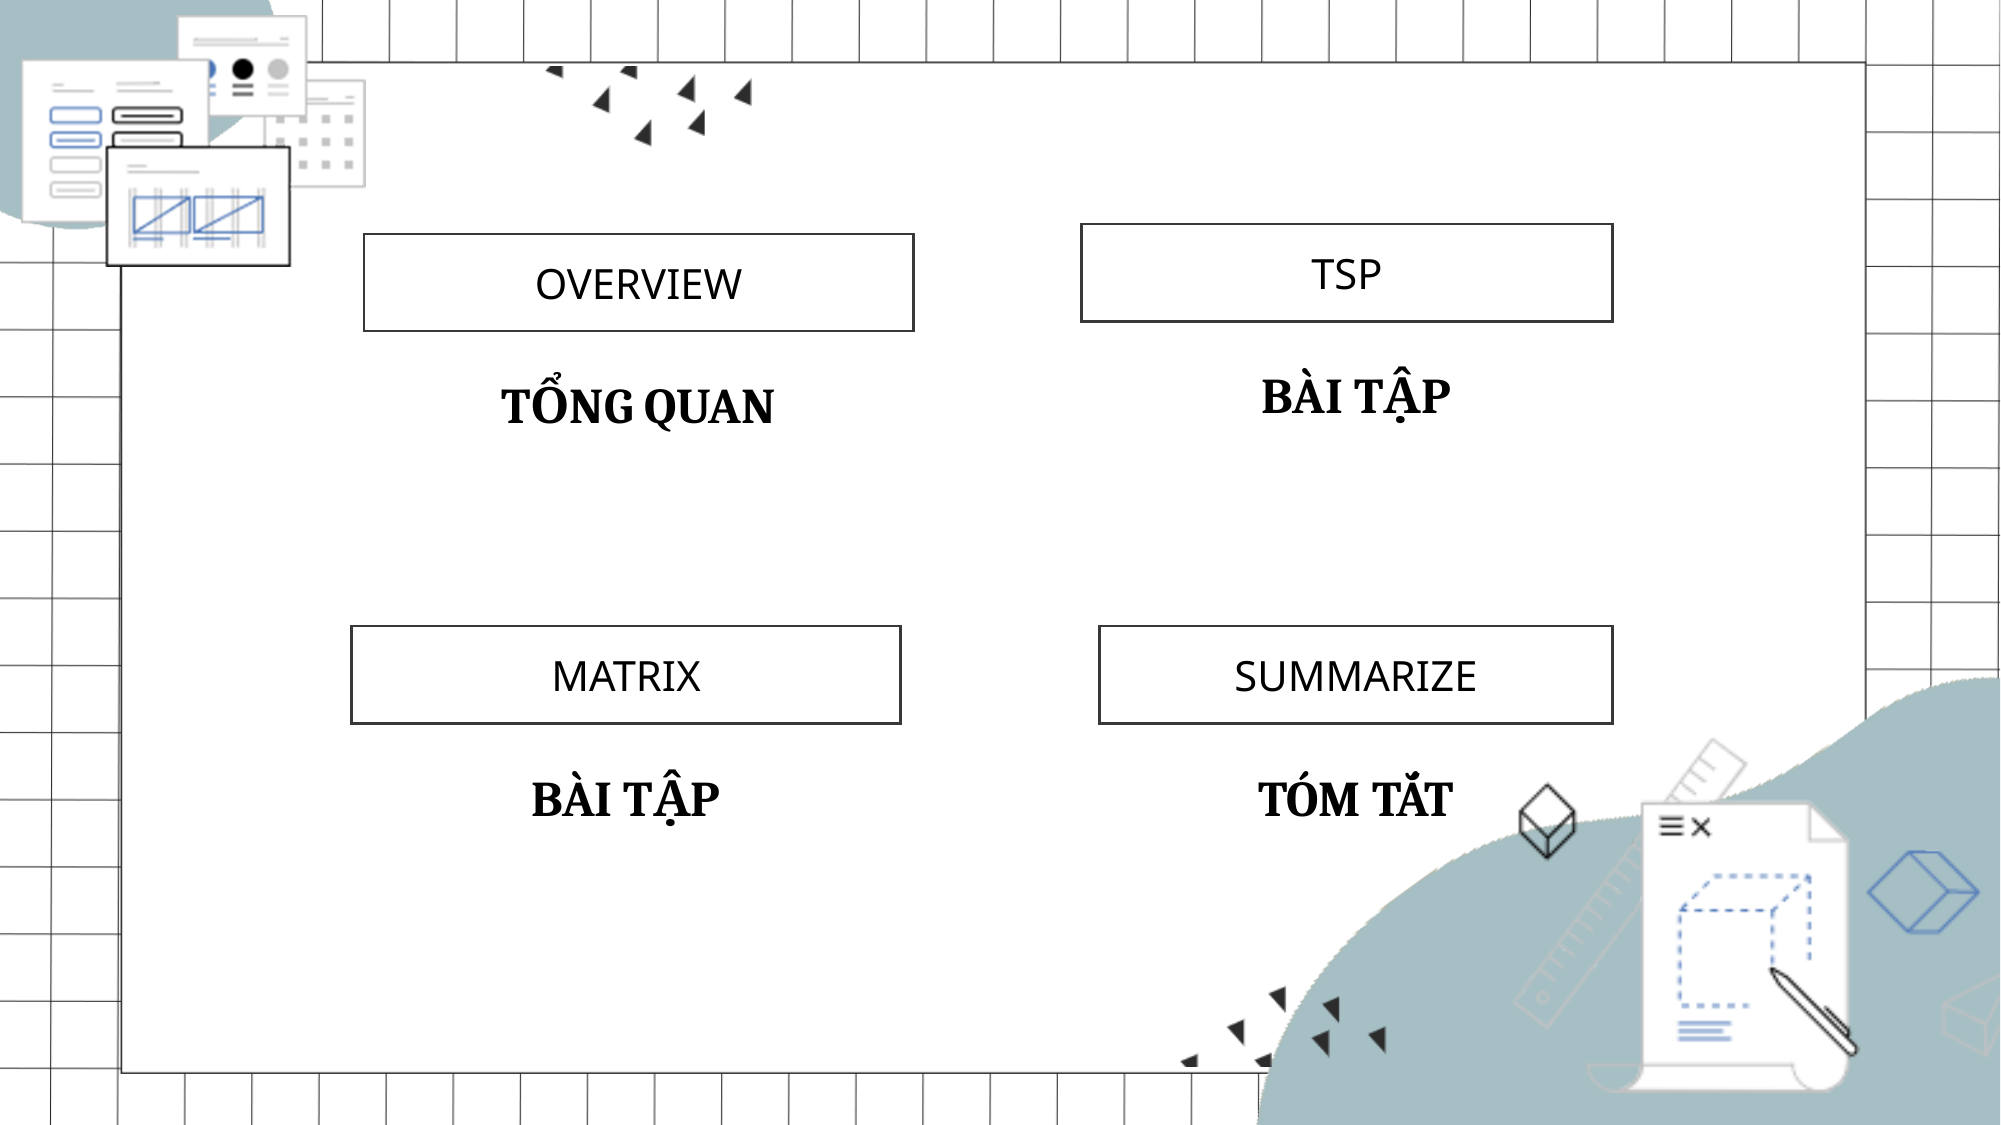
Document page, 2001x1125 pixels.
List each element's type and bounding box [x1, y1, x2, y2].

text_box [351, 626, 901, 827]
text_box [504, 66, 1452, 1067]
text_box [363, 234, 914, 435]
picture [0, 0, 2001, 1125]
text_box [1081, 626, 1631, 827]
text_box [21, 15, 2000, 1093]
text_box [1081, 224, 1631, 424]
